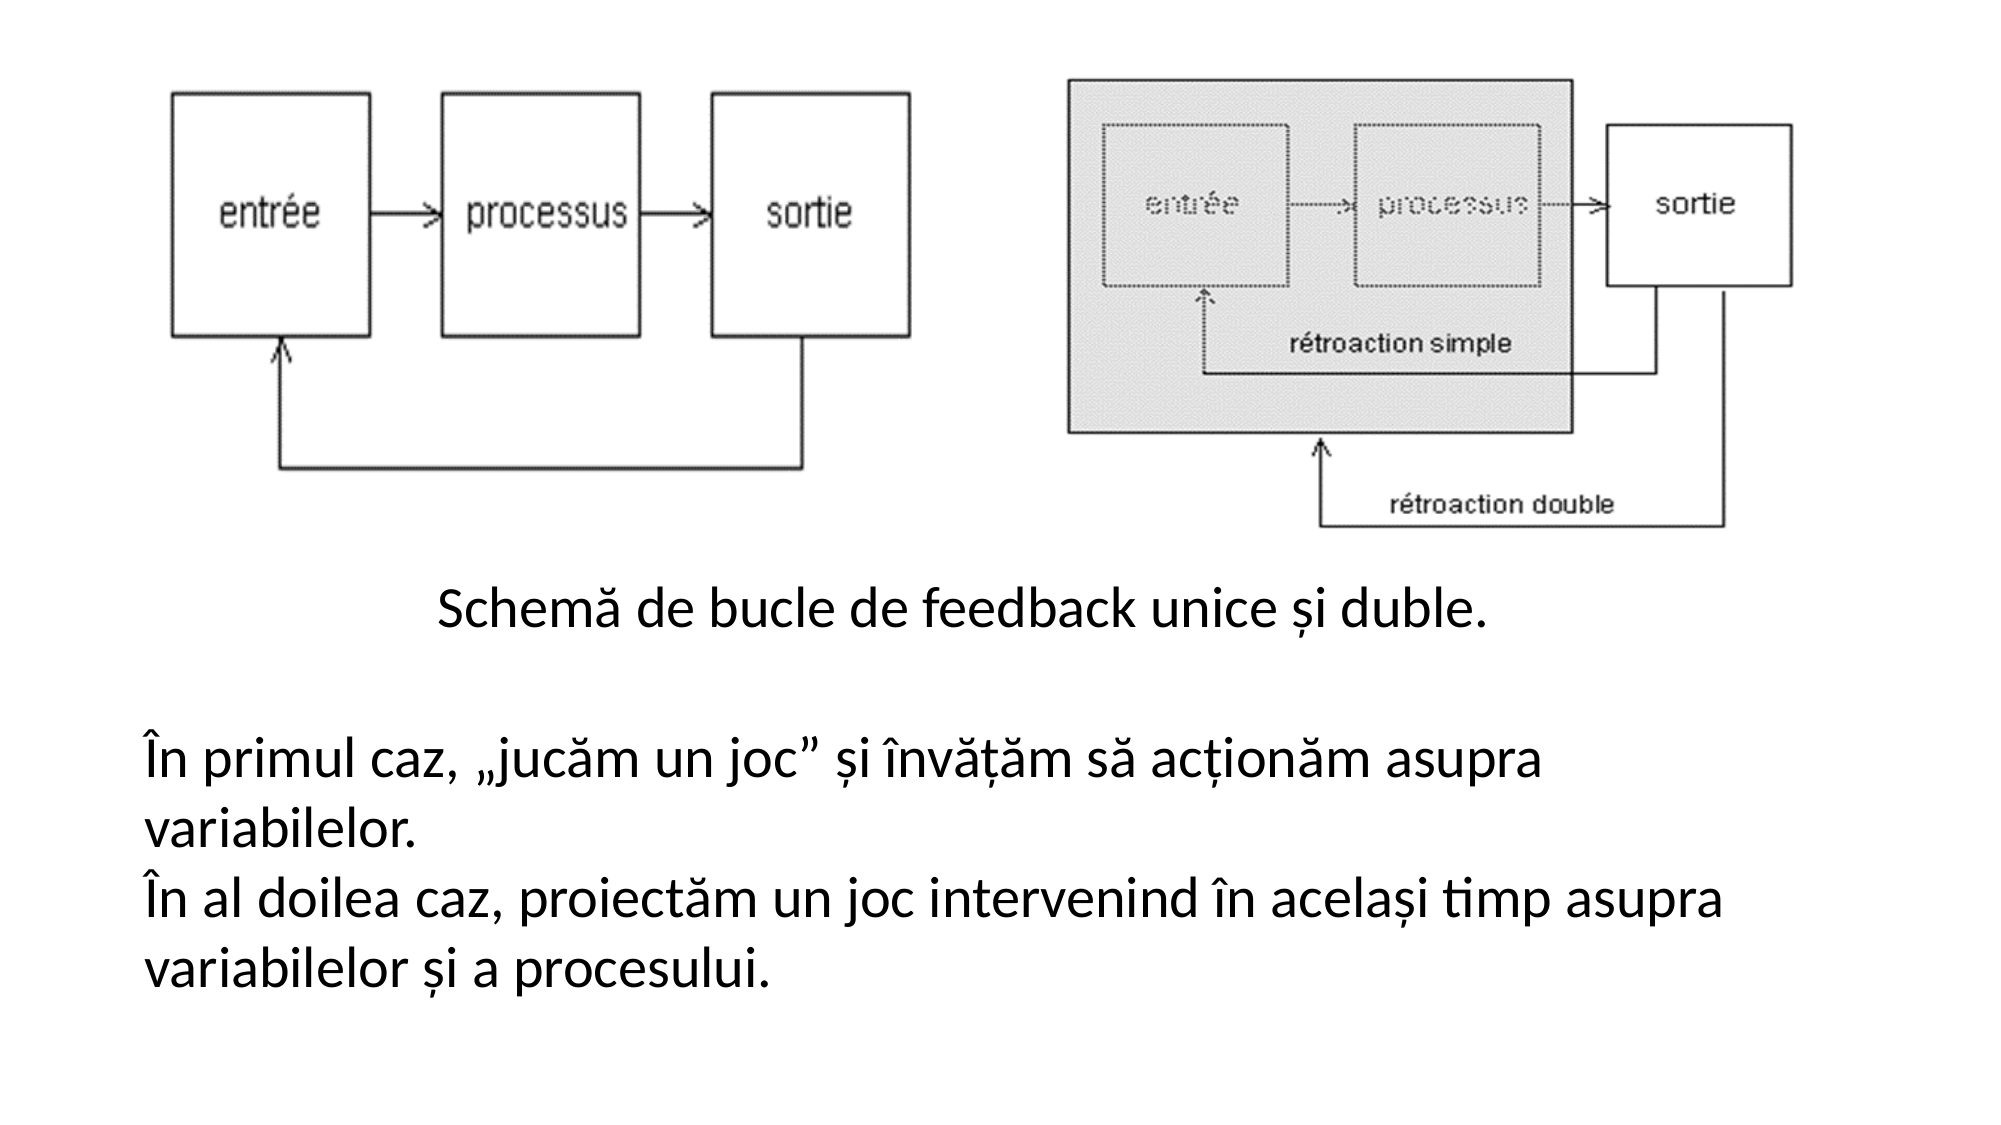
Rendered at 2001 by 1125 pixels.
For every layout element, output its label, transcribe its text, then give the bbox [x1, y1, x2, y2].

text_box Schemă de bucle de feedback unice și duble. [422, 561, 1610, 647]
text_box În primul caz, „jucăm un joc” și învățăm să acționăm asupra variabilelor. În al doilea caz, proiectăm un joc intervenind în același timp asupra variabilelor și a procesului. [129, 711, 1794, 1006]
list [159, 65, 931, 489]
picture [1047, 65, 1816, 544]
